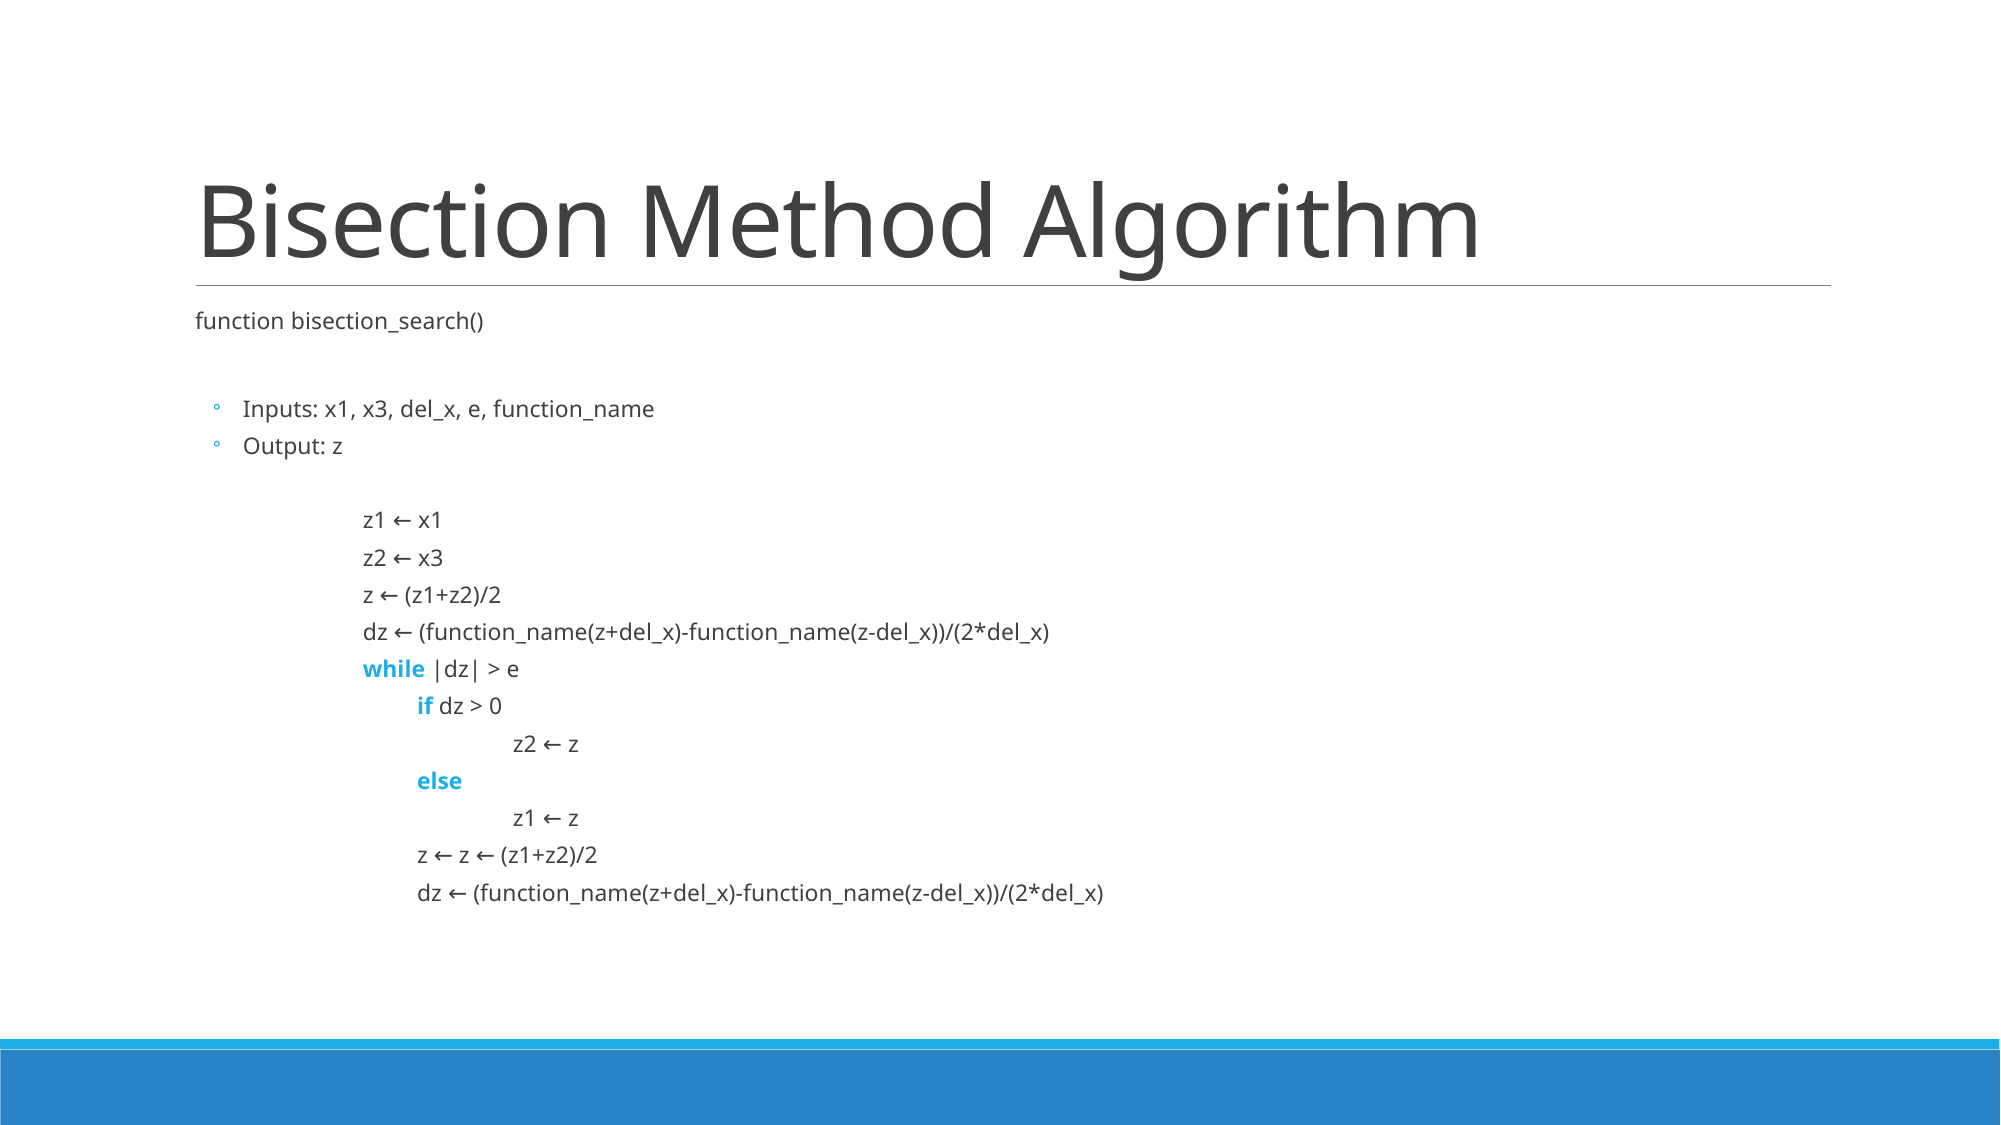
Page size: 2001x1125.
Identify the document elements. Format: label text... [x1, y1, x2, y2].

list function bisection_search() Inputs: x1, x3, del_x, e, function_name Output: z z1 ← x1 z2 ← x3 z ← (z1+z2)/2 dz ← (function_name(z+del_x)-function_name(z-del_x))/(2*del_x) while |dz| > e if dz > 0 z2 ← z else z1 ← z z ← z ← (z1+z2)/2 dz ← (function_name(z+del_x)-function_name(z-del_x))/(2*del_x) [180, 302, 1830, 963]
title Bisection Method Algorithm [180, 47, 1830, 285]
